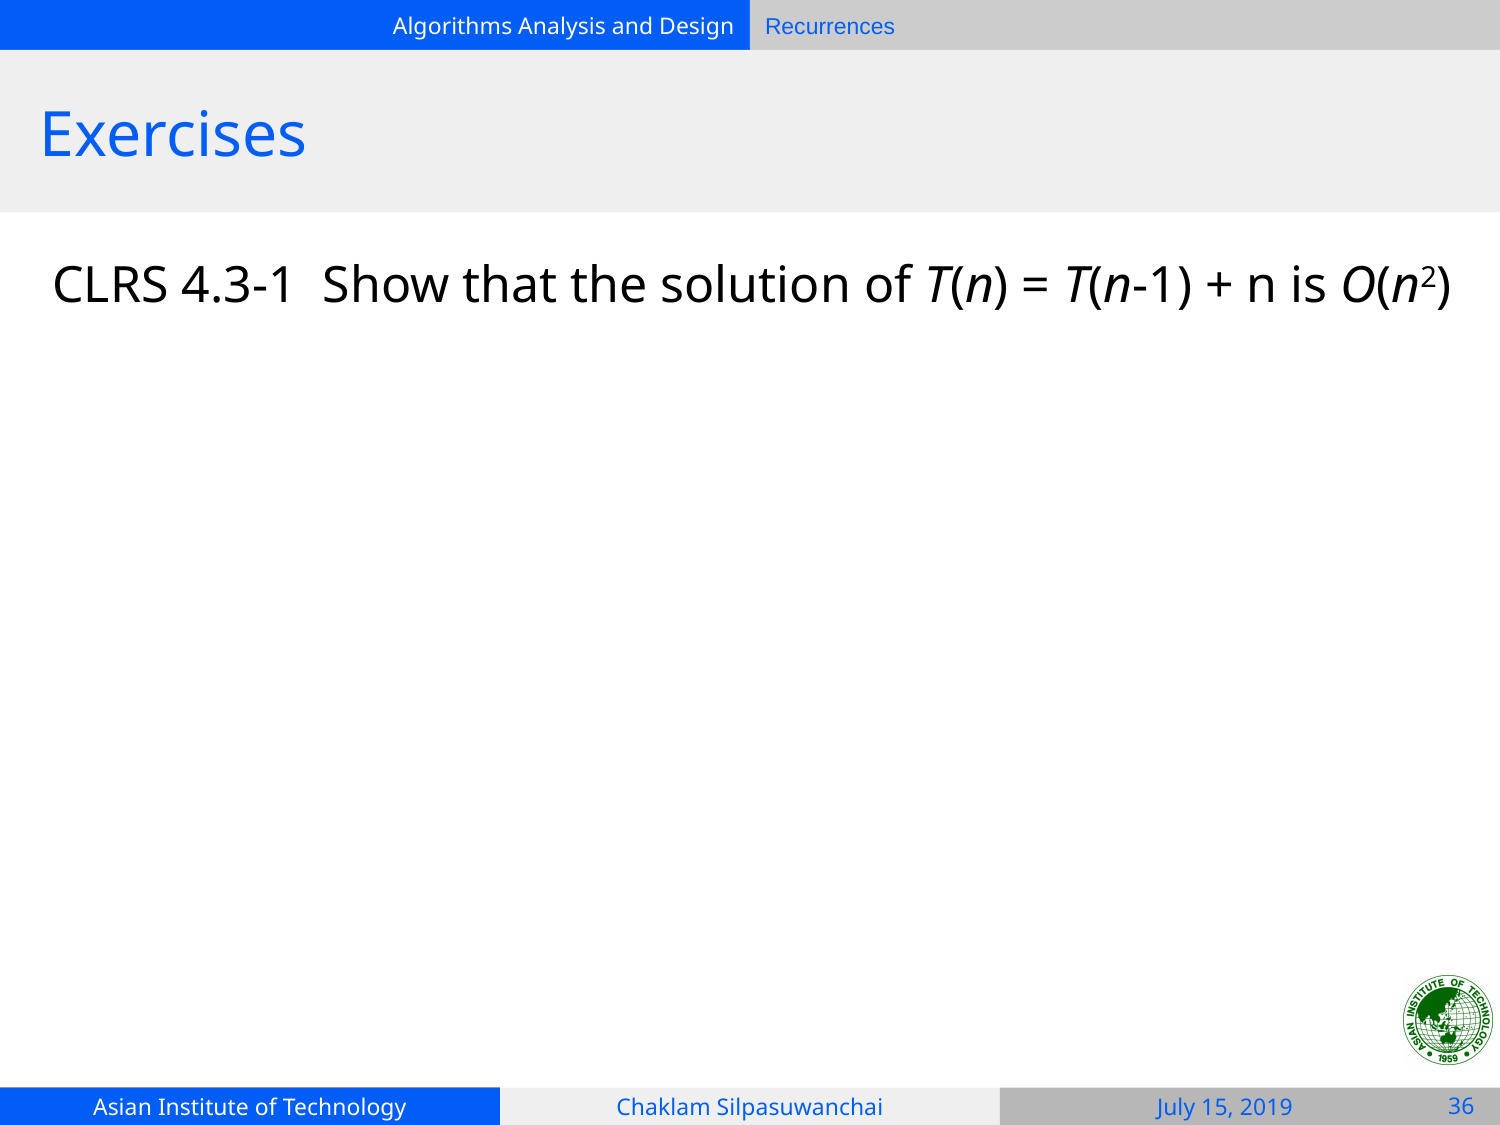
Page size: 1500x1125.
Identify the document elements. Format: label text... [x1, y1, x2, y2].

list CLRS 4.3-1 Show that the solution of T(n) = T(n-1) + n is O(n2) [37, 237, 1475, 1000]
title Exercises [24, 50, 1475, 213]
slide_number ‹#› [1422, 1088, 1500, 1125]
picture [1403, 975, 1493, 1065]
